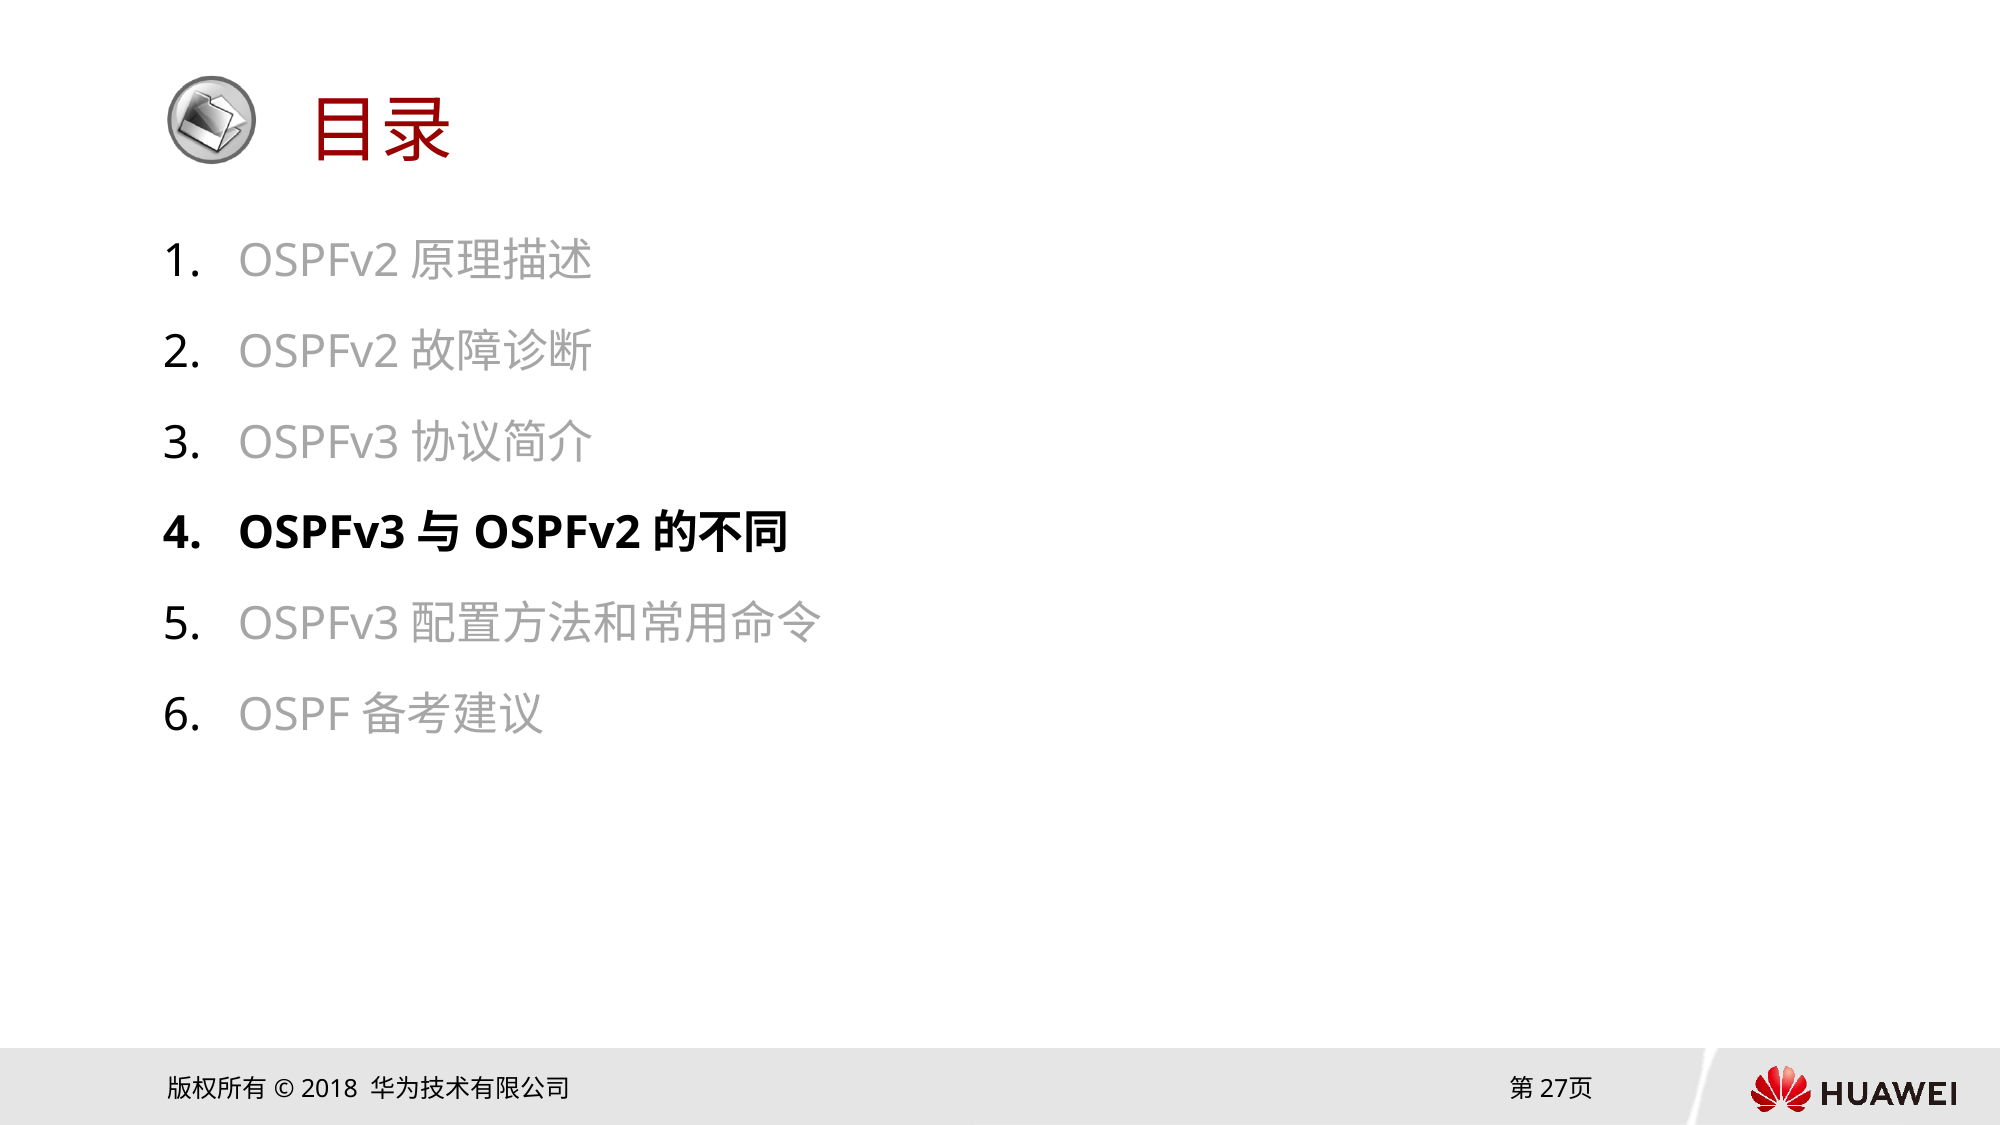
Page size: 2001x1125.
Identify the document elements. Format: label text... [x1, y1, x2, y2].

picture [160, 68, 263, 171]
picture [0, 1048, 2000, 1125]
list OSPFv2原理描述 OSPFv2故障诊断 OSPFv3协议简介 OSPFv3与OSPFv2的不同 OSPFv3配置方法和常用命令 OSPF备考建议 [149, 202, 1882, 971]
